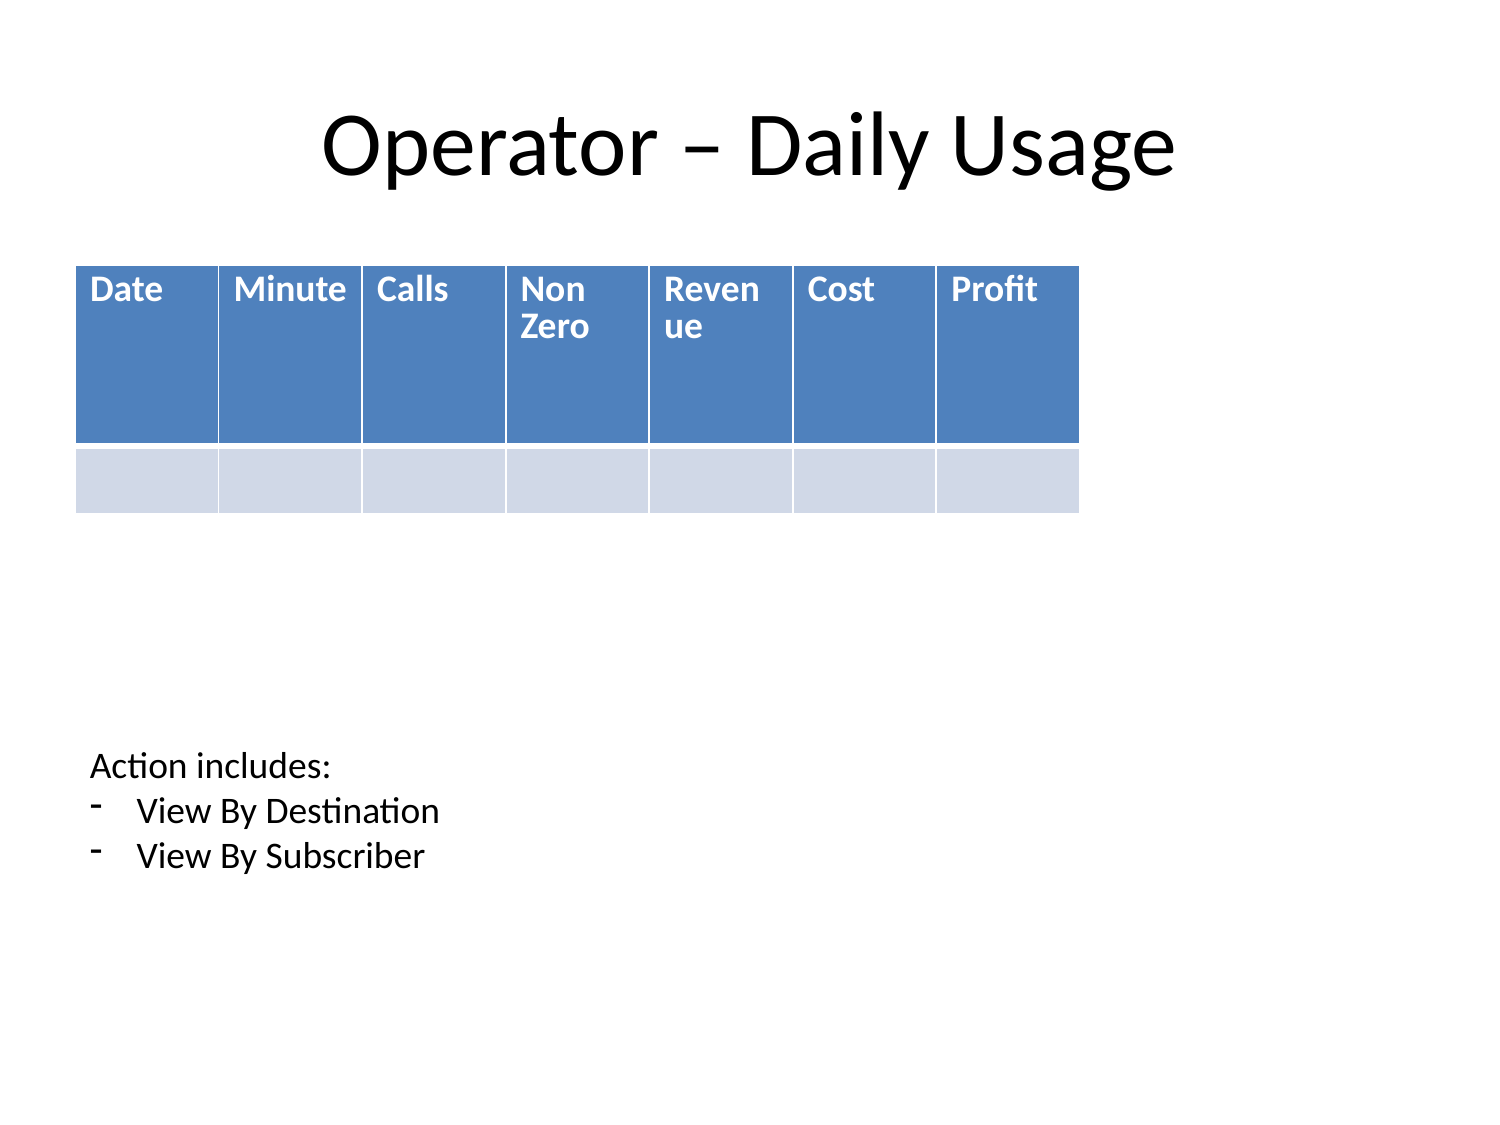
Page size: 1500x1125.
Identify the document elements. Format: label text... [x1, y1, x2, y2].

table_cell [363, 449, 505, 513]
table_header Revenue [650, 266, 792, 443]
table_header Cost [794, 266, 935, 443]
text_box Action includes: View By Destination View By Subscriber [74, 733, 1311, 929]
table_cell [650, 449, 792, 513]
table_cell [507, 449, 648, 513]
table_cell [76, 449, 218, 513]
table_header Date [76, 266, 218, 443]
table_header Minute [219, 266, 361, 443]
title Operator – Daily Usage [75, 45, 1425, 233]
table_cell [219, 449, 361, 513]
table_header Profit [937, 266, 1079, 443]
table_cell [794, 449, 935, 513]
table_header Calls [363, 266, 505, 443]
table_header Non Zero [507, 266, 648, 443]
table_cell [937, 449, 1079, 513]
